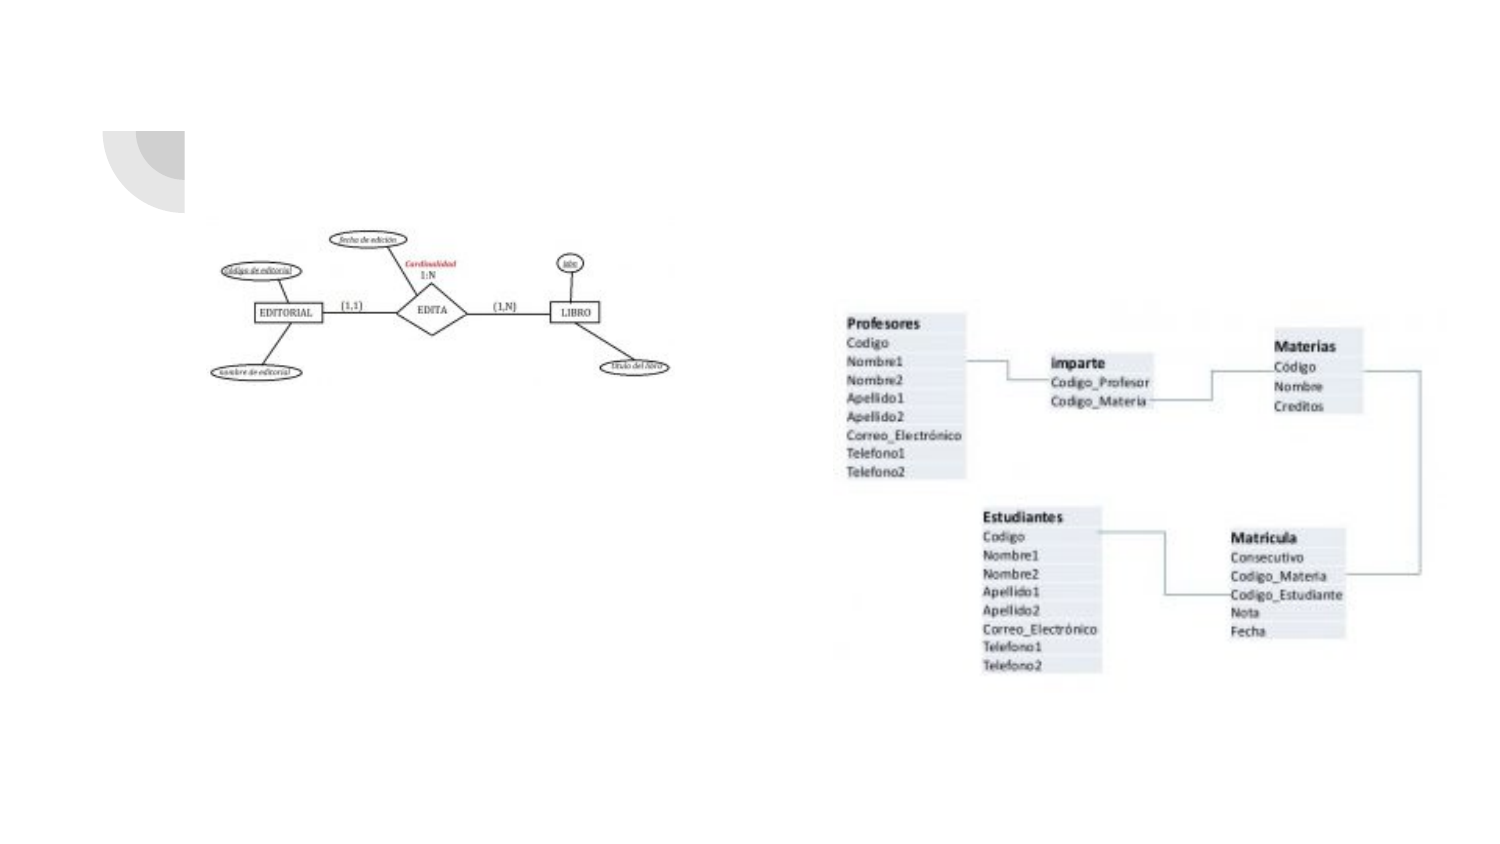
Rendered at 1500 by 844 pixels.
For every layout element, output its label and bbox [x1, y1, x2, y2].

picture [833, 299, 1447, 703]
picture [205, 215, 675, 387]
